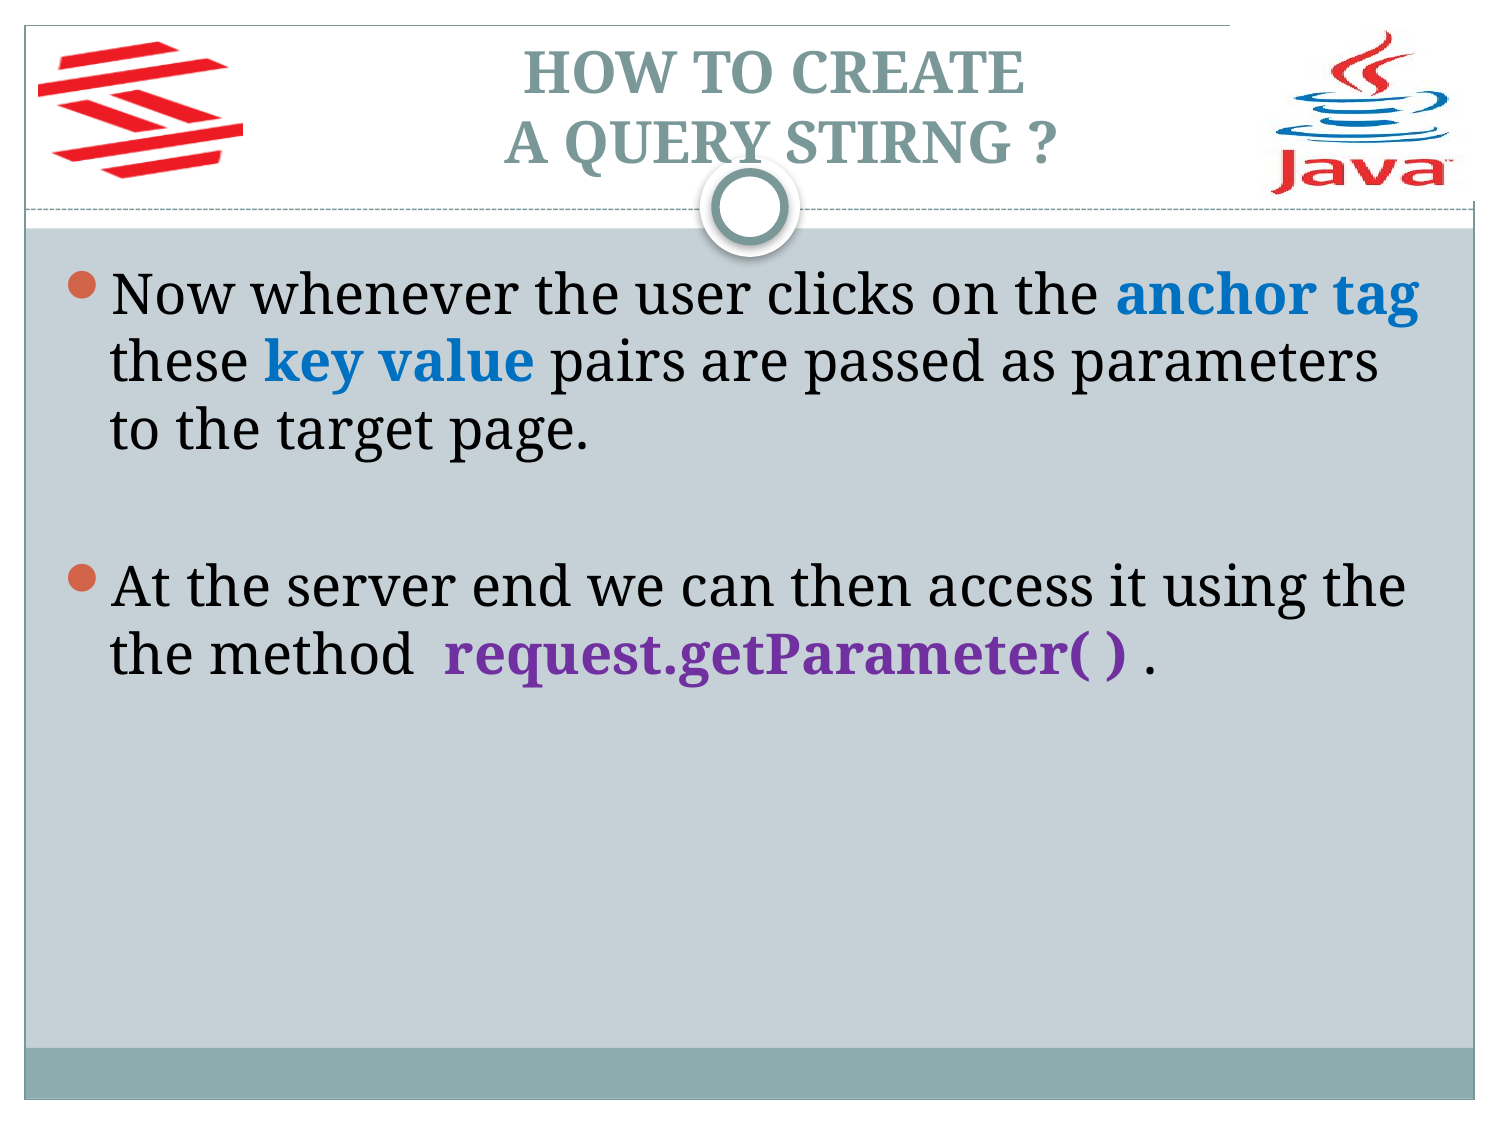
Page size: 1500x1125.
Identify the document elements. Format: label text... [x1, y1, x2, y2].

picture [1230, 23, 1483, 201]
title HOW TO CREATE A QUERY STIRNG ? [249, 58, 1223, 184]
list Now whenever the user clicks on the anchor tag these key value pairs are passed as parameters to the target page. At the server end we can then access it using the the method request.getParameter( ) . [49, 250, 1445, 1001]
picture [37, 40, 243, 185]
